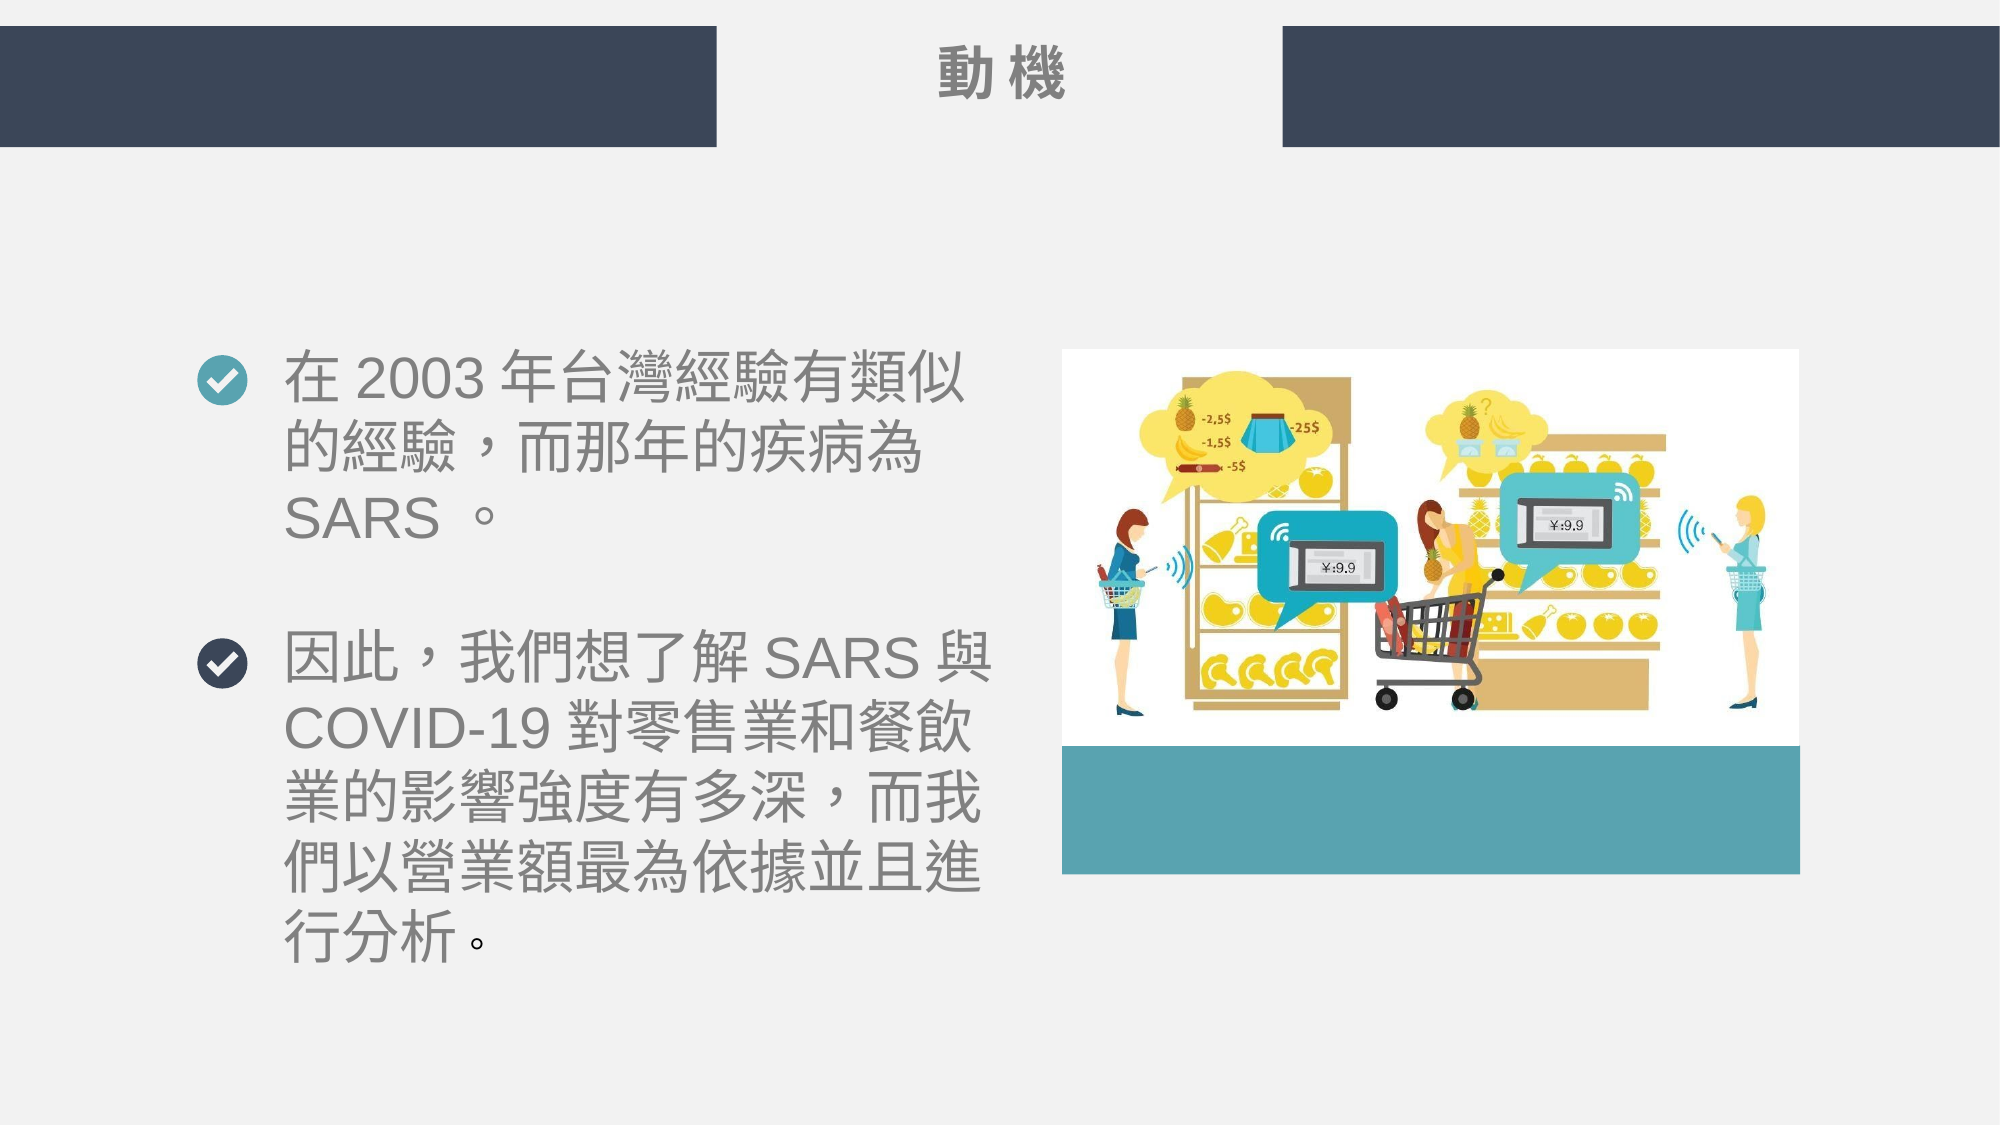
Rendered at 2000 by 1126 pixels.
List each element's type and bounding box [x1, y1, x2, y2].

picture [1061, 349, 1799, 746]
text_box [0, 25, 2000, 148]
text_box [197, 321, 1038, 1056]
text_box [1060, 749, 1802, 876]
